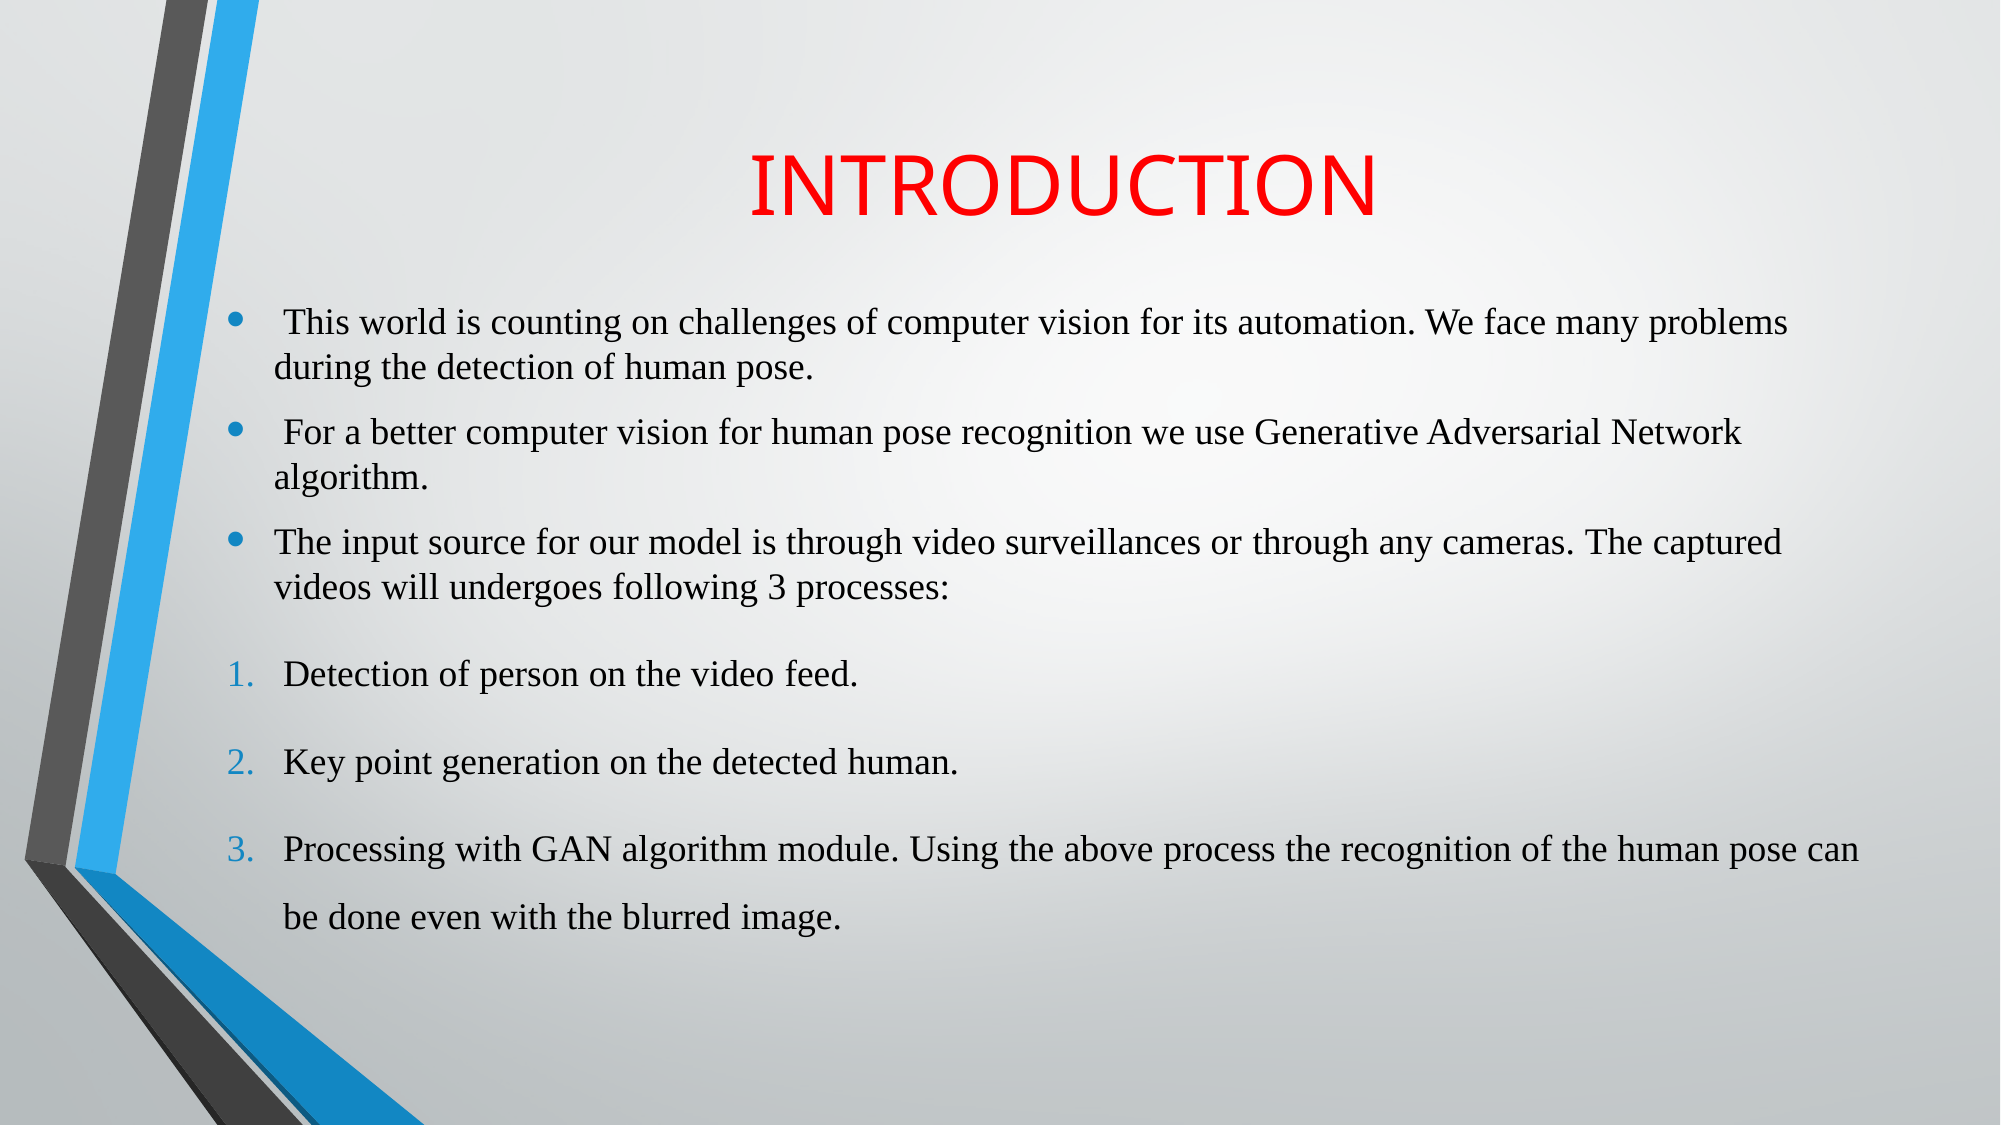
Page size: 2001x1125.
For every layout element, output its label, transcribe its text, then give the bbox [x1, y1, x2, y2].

title INTRODUCTION [243, 112, 1887, 252]
list This world is counting on challenges of computer vision for its automation. We face many problems during the detection of human pose. For a better computer vision for human pose recognition we use Generative Adversarial Network algorithm. The input source for our model is through video surveillances or through any cameras. The captured videos will undergoes following 3 processes: Detection of person on the video feed. Key point generation on the detected human. Processing with GAN algorithm module. Using the above process the recognition of the human pose can be done even with the blurred image. [211, 289, 1887, 950]
